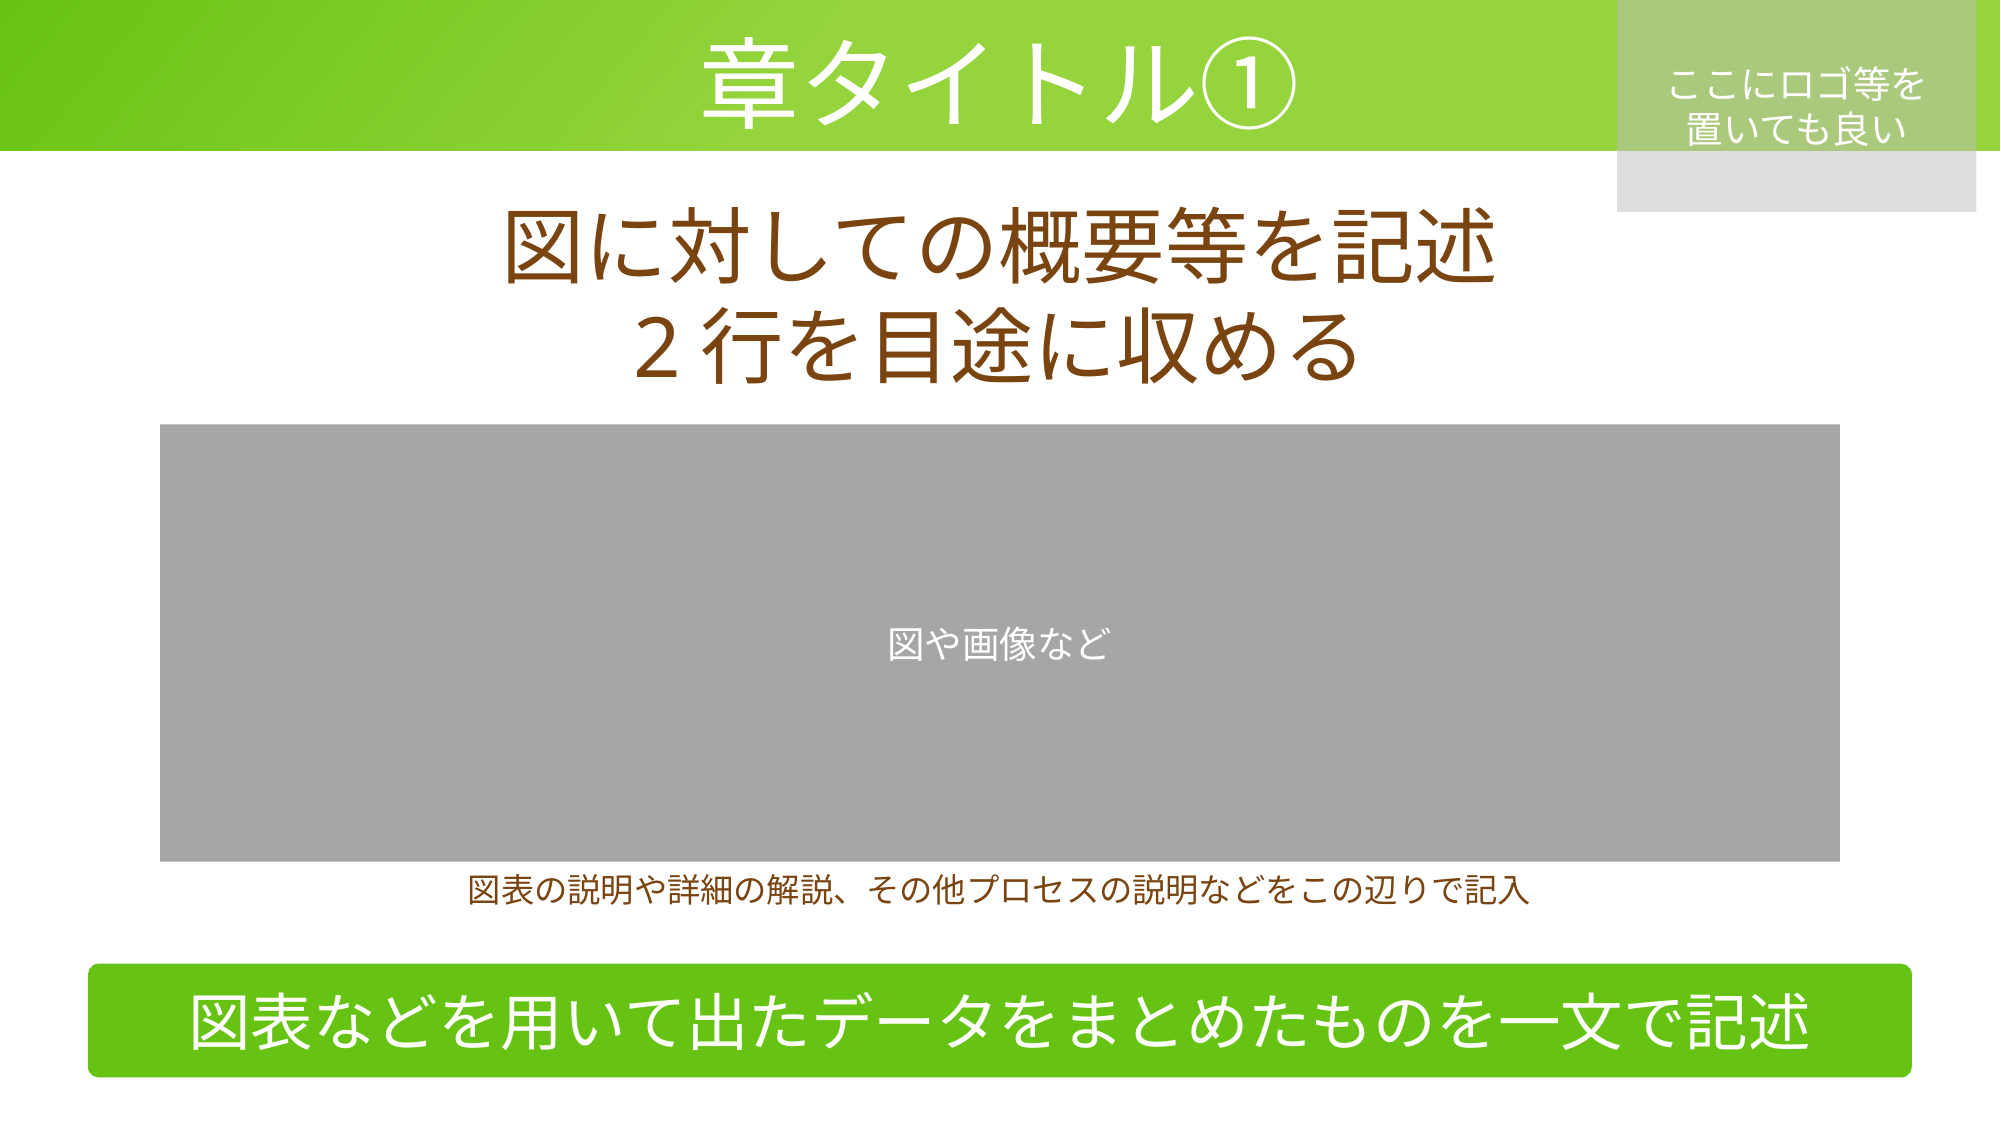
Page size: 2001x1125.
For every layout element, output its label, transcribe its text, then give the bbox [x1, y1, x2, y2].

text_box 図に対しての概要等を記述 2行を目途に収める [88, 186, 1911, 402]
text_box [0, 0, 1616, 152]
text_box 章タイトル① [318, 14, 1616, 150]
text_box 図や画像など [159, 423, 1841, 863]
text_box ここにロゴ等を 置いても良い [1616, 0, 1977, 213]
text_box 図表などを用いて出たデータをまとめたものを一文で記述 [87, 963, 1912, 1078]
text_box [1977, 0, 2000, 152]
text_box 図表の説明や詳細の解説、その他プロセスの説明などをこの辺りで記入 [235, 861, 1764, 917]
